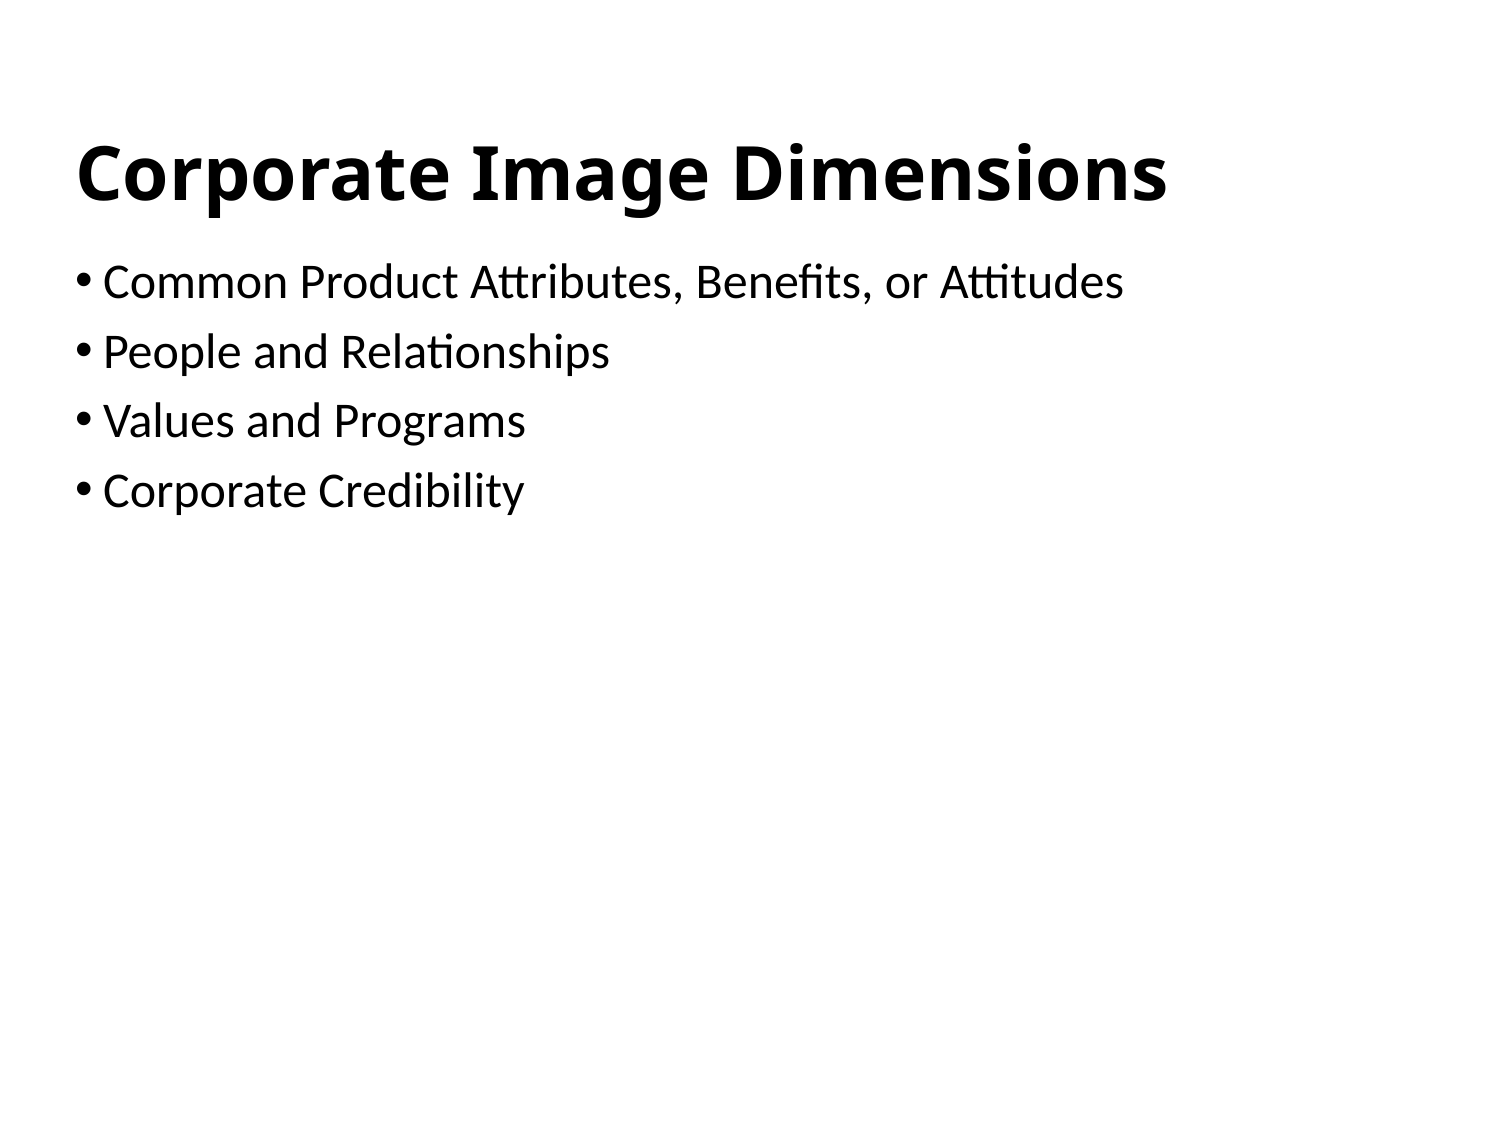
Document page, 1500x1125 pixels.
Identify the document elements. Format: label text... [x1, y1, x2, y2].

list Common Product Attributes, Benefits, or Attitudes People and Relationships Values and Programs Corporate Credibility [75, 255, 1425, 983]
title Corporate Image Dimensions [75, 35, 1425, 216]
